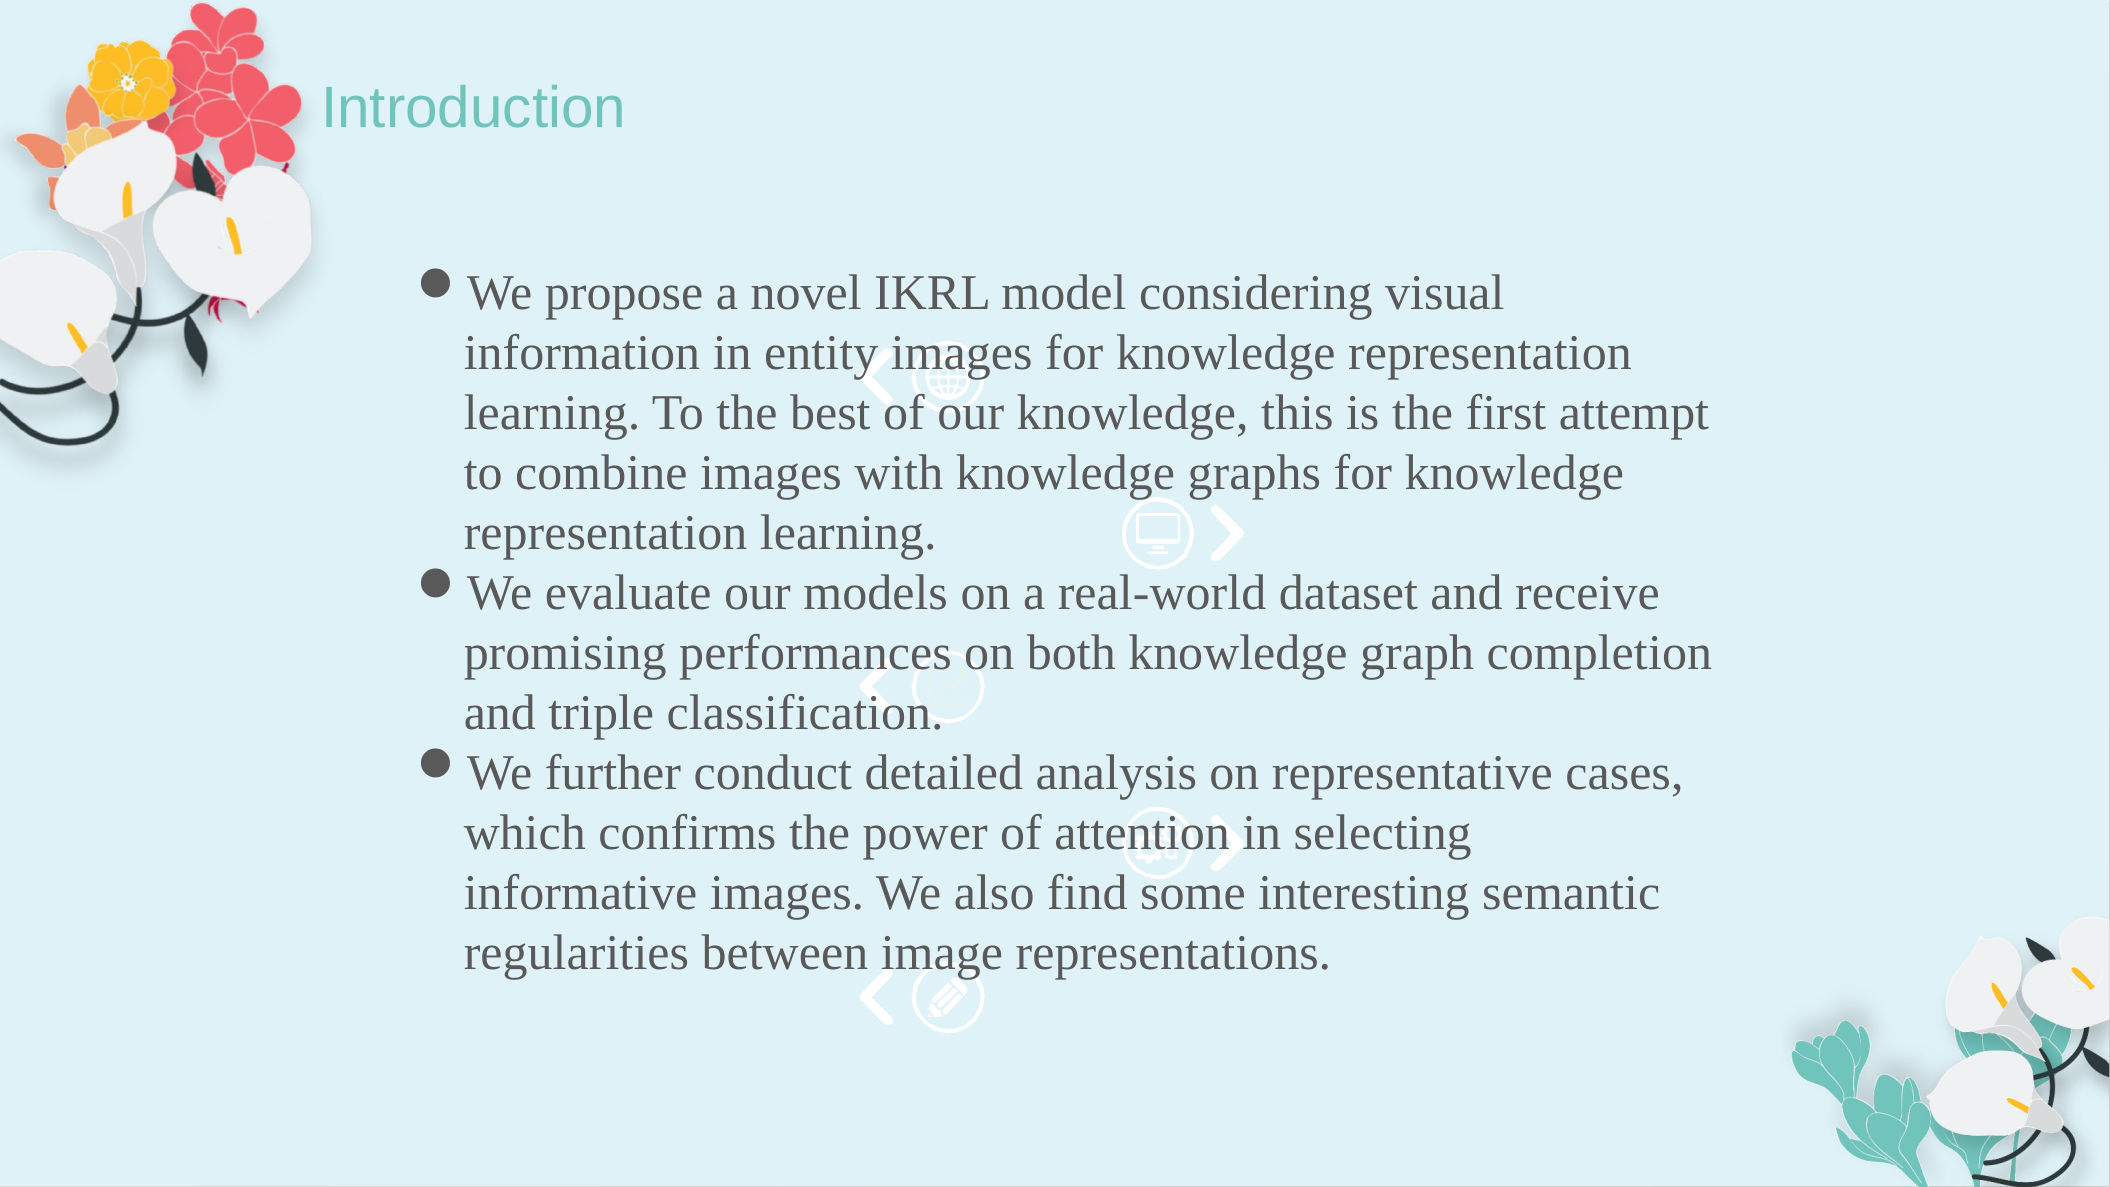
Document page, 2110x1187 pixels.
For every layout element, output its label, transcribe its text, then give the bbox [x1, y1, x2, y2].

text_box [859, 960, 985, 1034]
picture [1763, 912, 2110, 1187]
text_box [1121, 806, 1245, 880]
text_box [1121, 496, 1245, 570]
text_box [859, 650, 985, 724]
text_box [859, 340, 985, 413]
text_box Introduction [306, 61, 642, 147]
text_box We propose a novel IKRL model considering visual information in entity images for knowledge representation learning. To the best of our knowledge, this is the first attempt to combine images with knowledge graphs for knowledge representation learning. We evaluate our models on a real-world dataset and receive promising performances on both knowledge graph completion and triple classification. We further conduct detailed analysis on representative cases, which confirms the power of attention in selecting informative images. We also find some interesting semantic regularities between image representations. [402, 252, 1728, 988]
picture [0, 0, 439, 575]
